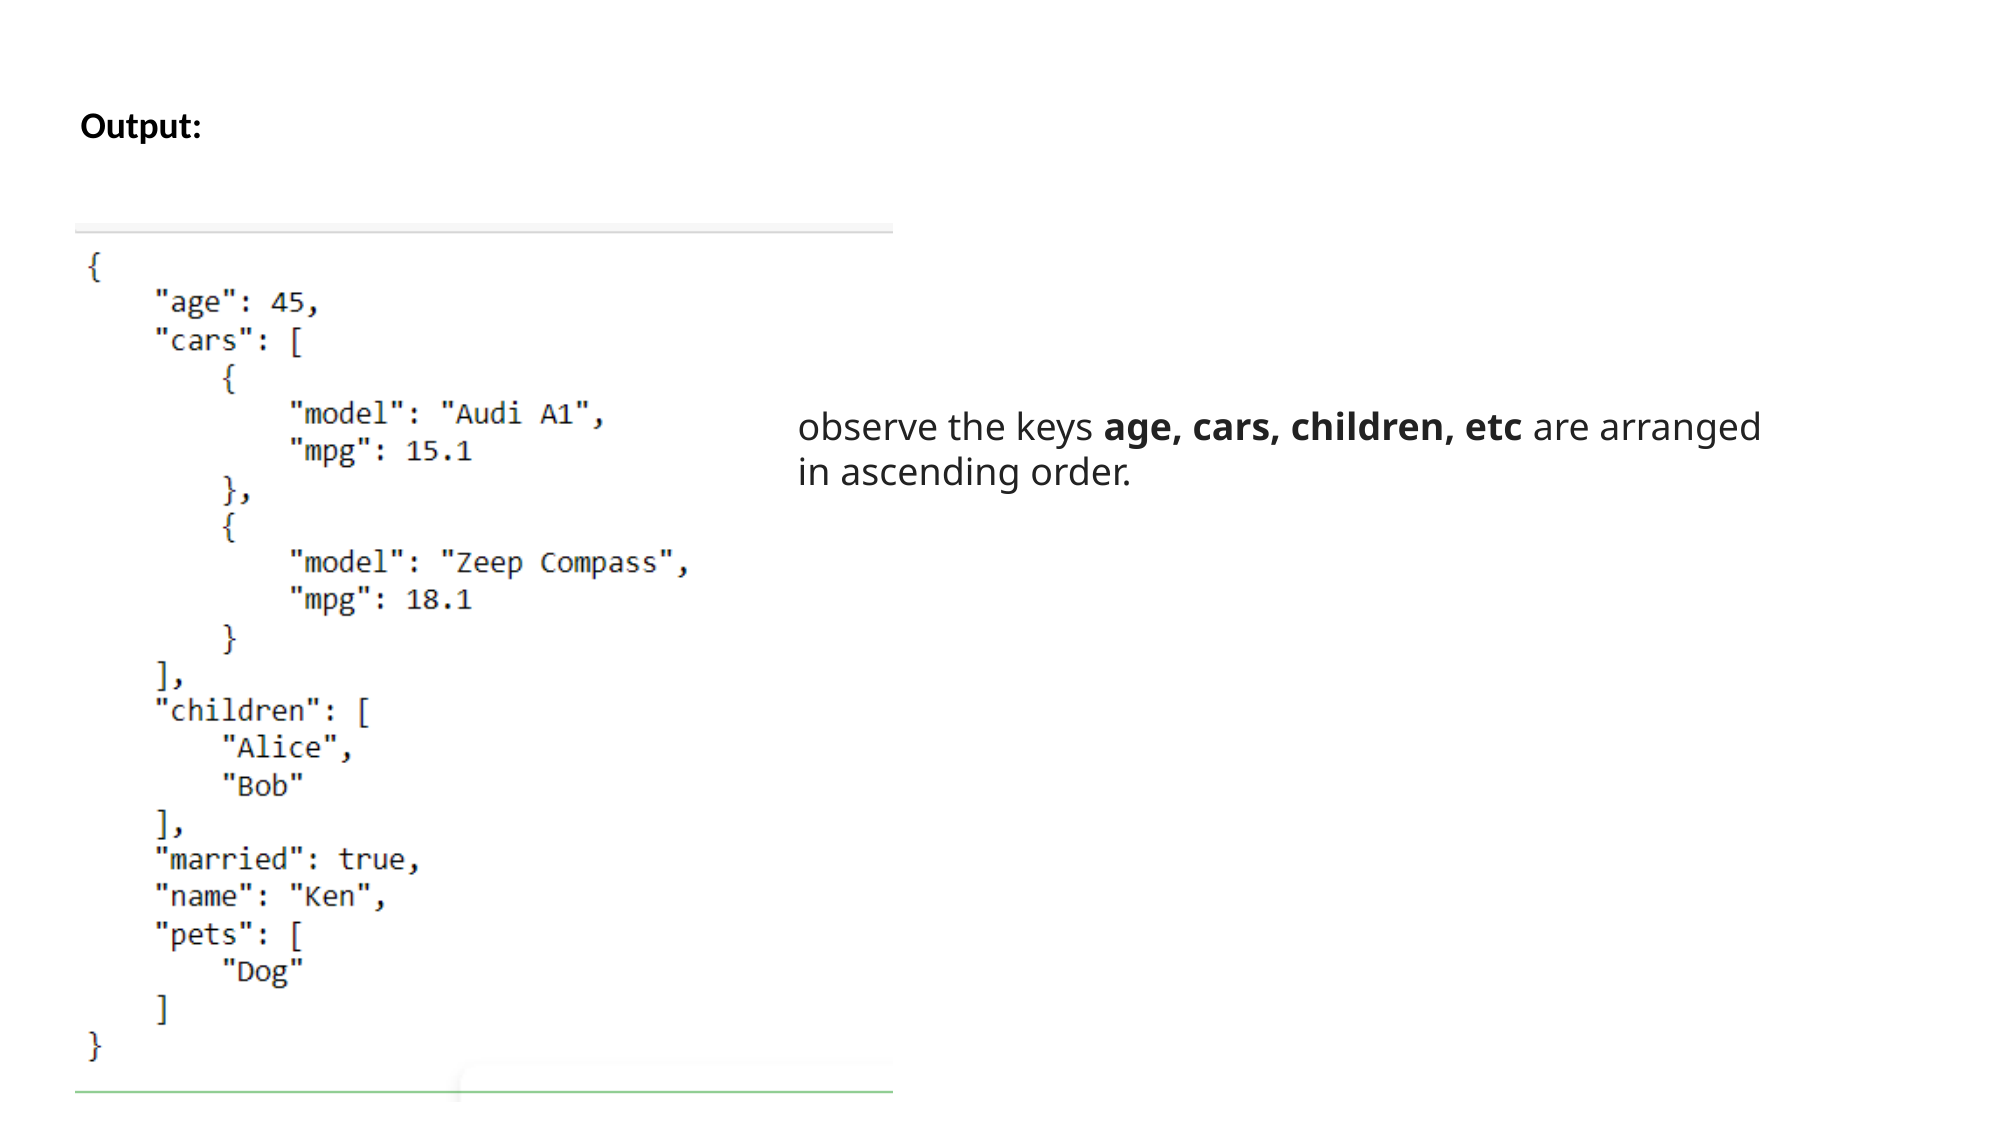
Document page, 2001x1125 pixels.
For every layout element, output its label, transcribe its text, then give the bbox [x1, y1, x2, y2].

picture [75, 223, 893, 1102]
text_box observe the keys age, cars, children, etc are arranged in ascending order. [893, 395, 1783, 501]
text_box Output: [65, 94, 217, 154]
